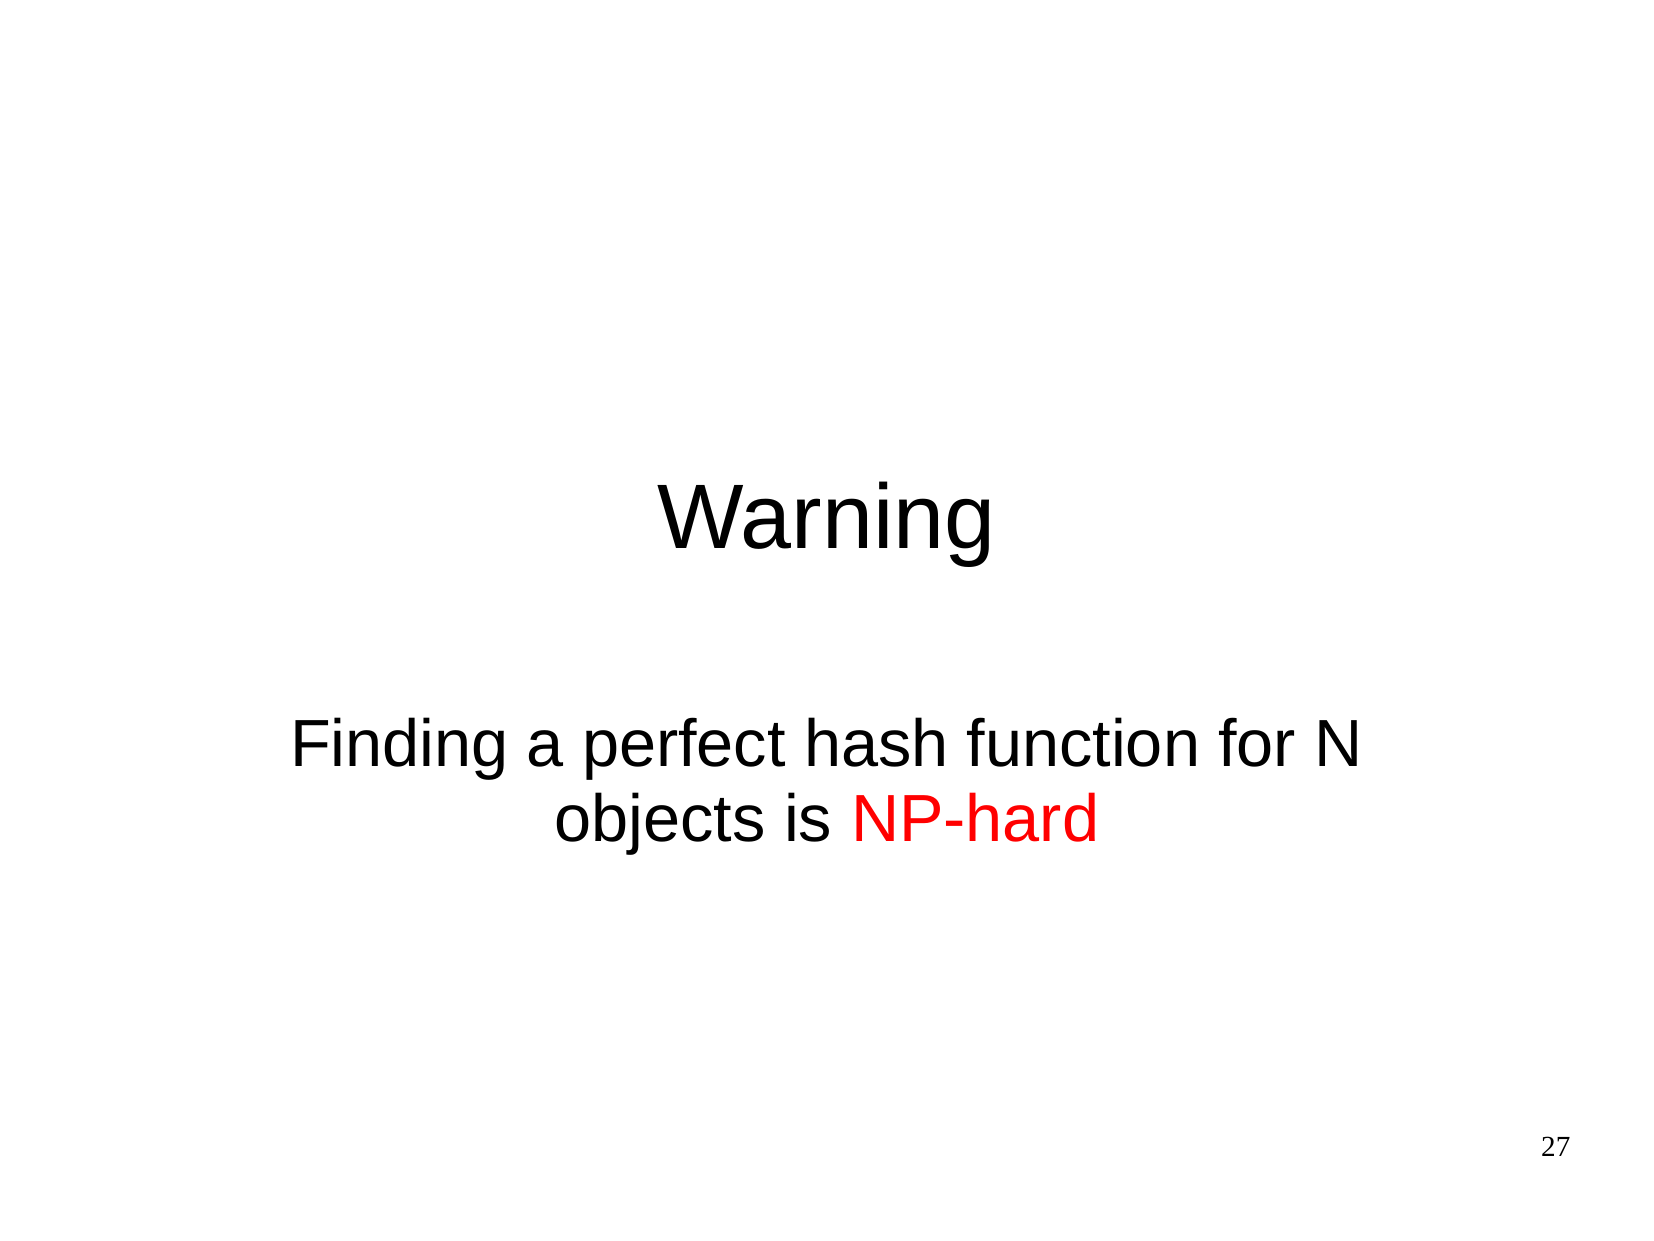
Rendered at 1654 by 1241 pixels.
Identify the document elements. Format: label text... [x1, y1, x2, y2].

subtitle Finding a perfect hash function for N objects is NP-hard [248, 702, 1406, 1020]
title Warning [123, 385, 1530, 651]
slide_number 27 [1185, 1129, 1571, 1215]
